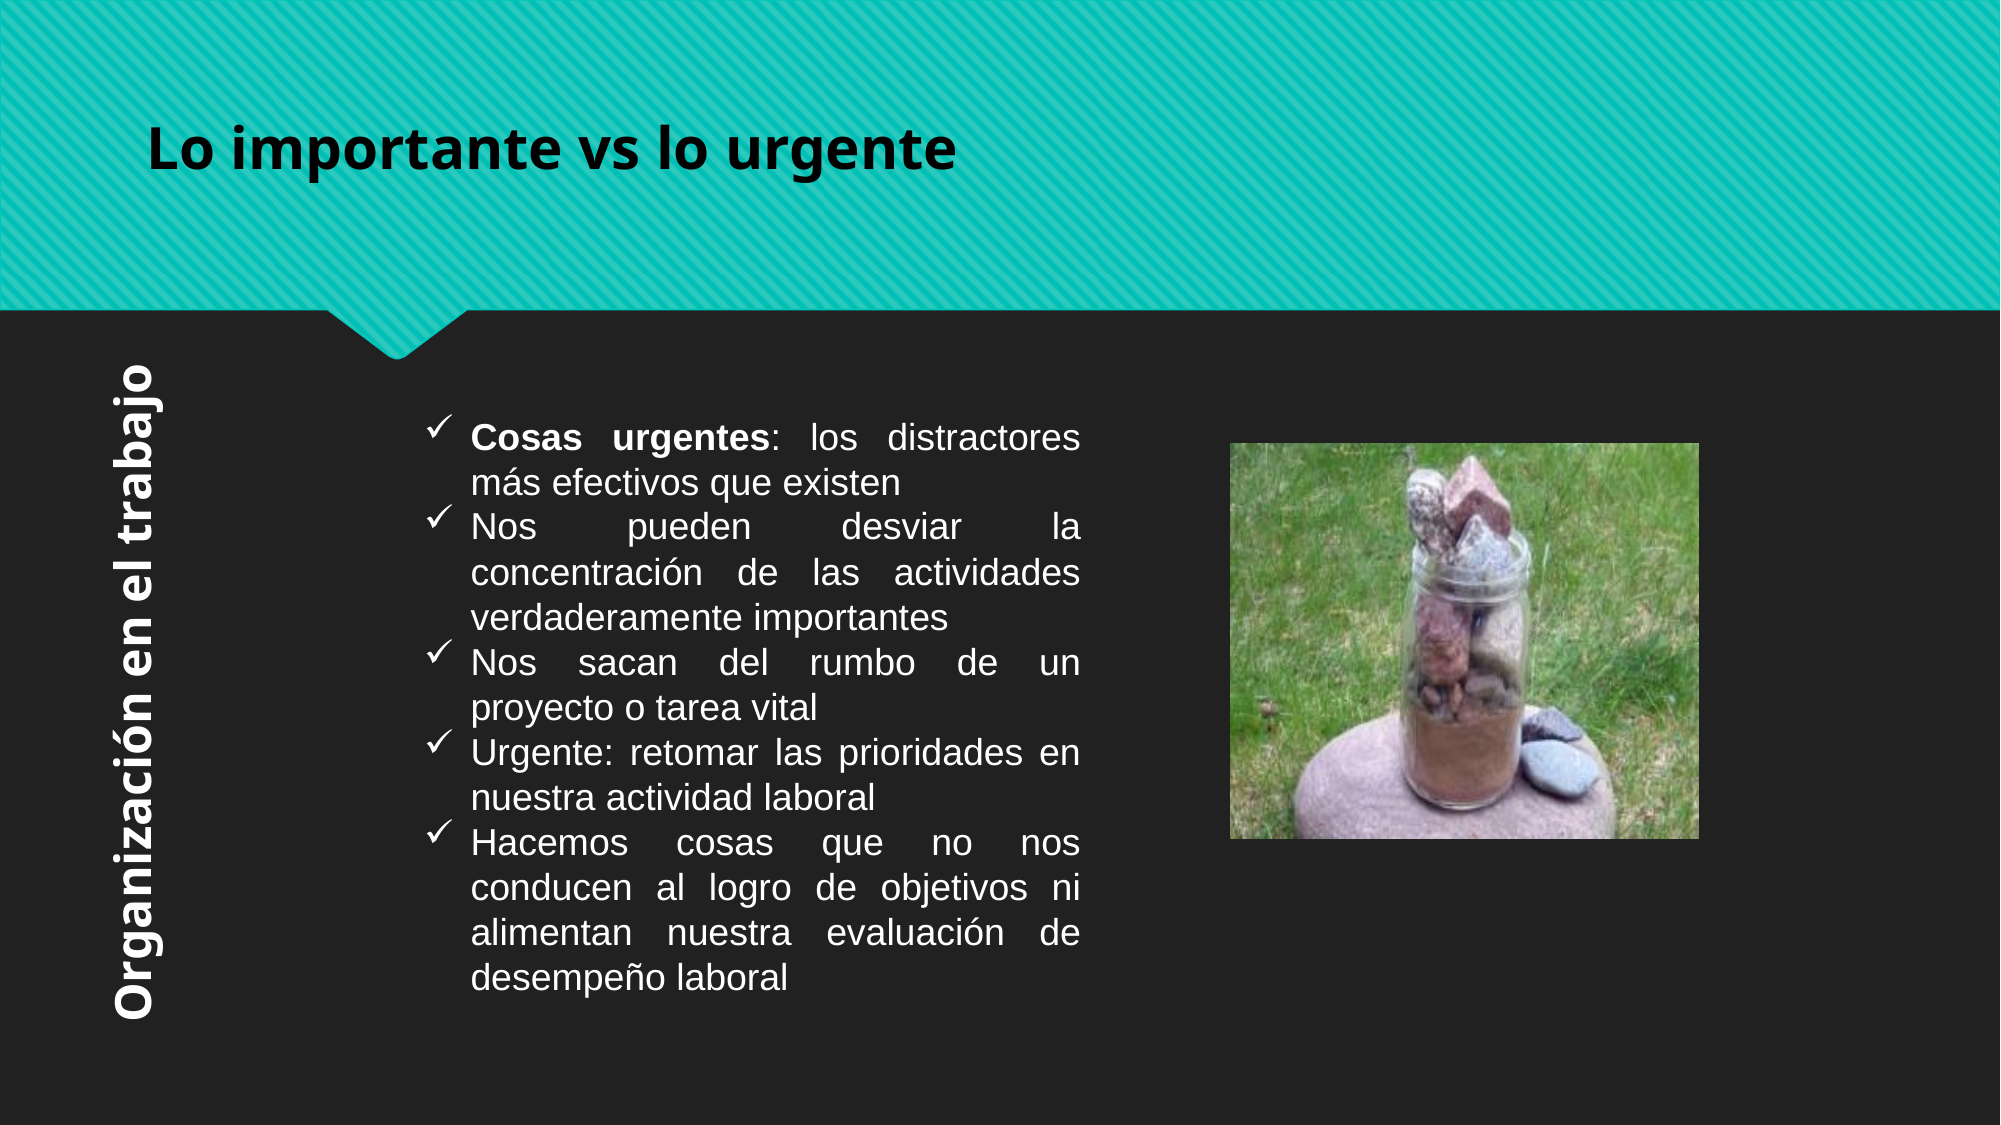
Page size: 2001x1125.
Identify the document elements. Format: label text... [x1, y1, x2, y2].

text_box Lo importante vs lo urgente [131, 103, 1116, 189]
text_box Organización en el trabajo [93, 282, 169, 1104]
text_box Cosas urgentes: los distractores más efectivos que existen Nos pueden desviar la concentración de las actividades verdaderamente importantes Nos sacan del rumbo de un proyecto o tarea vital Urgente: retomar las prioridades en nuestra actividad laboral Hacemos cosas que no nos conducen al logro de objetivos ni alimentan nuestra evaluación de desempeño laboral [409, 405, 1096, 1005]
picture [1229, 443, 1699, 839]
